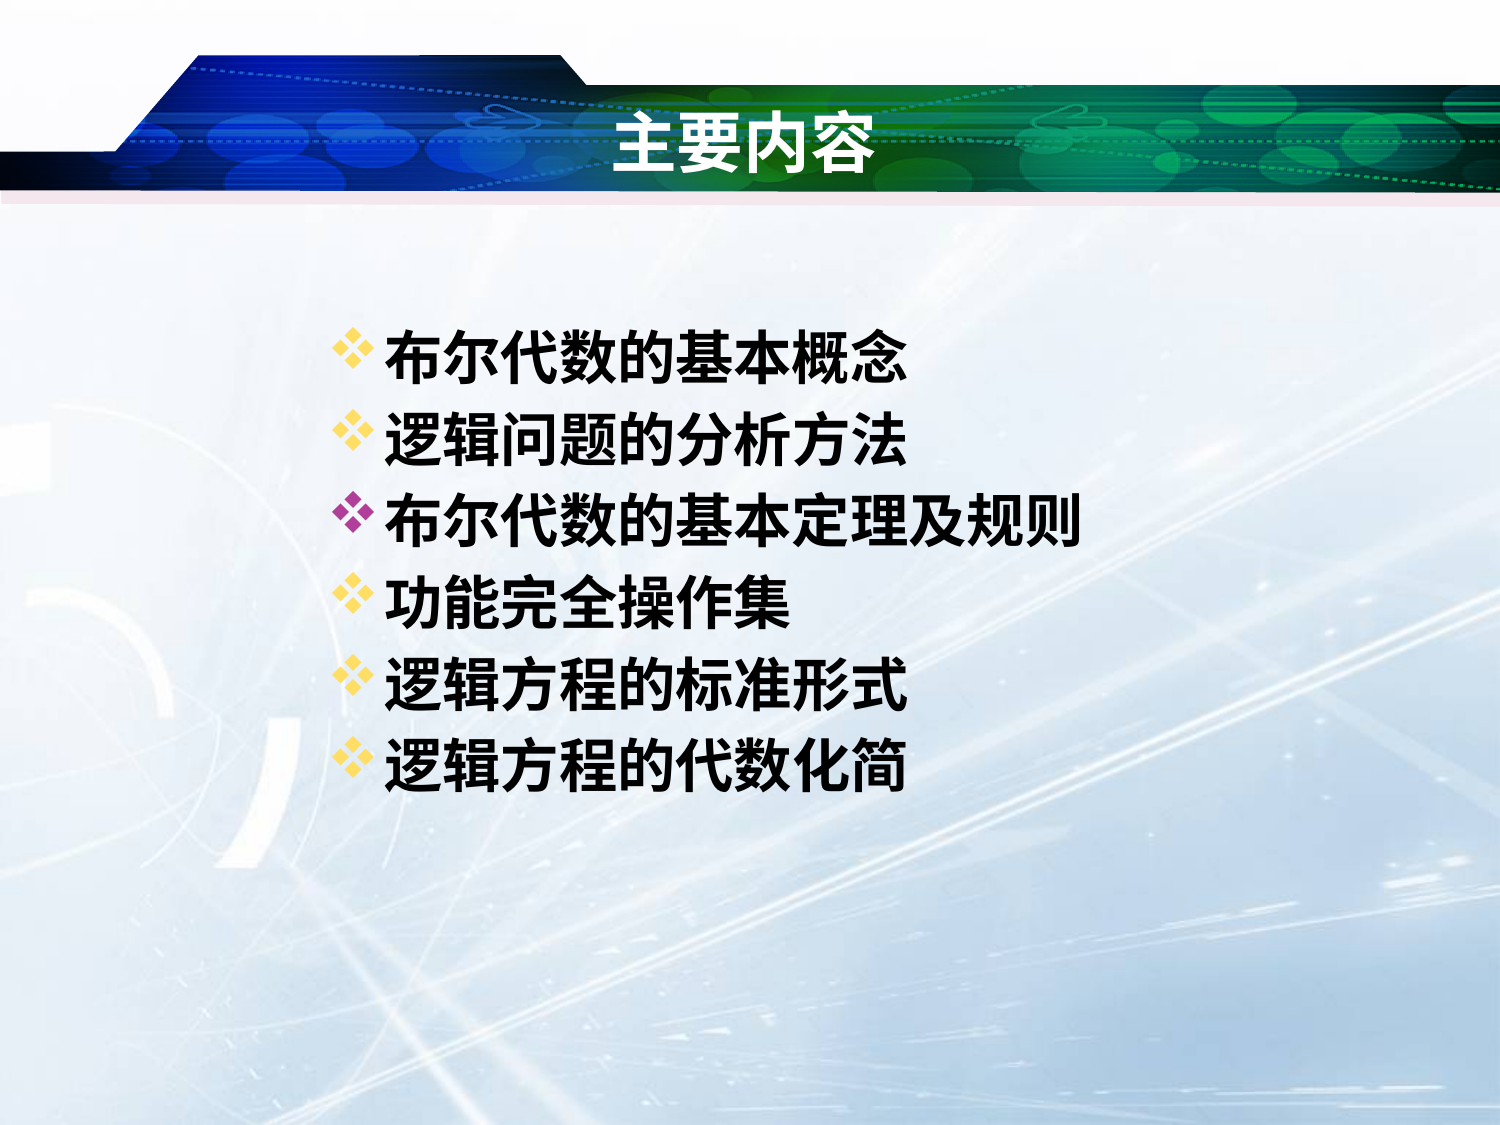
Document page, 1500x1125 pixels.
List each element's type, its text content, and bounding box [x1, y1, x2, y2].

picture [0, 0, 1500, 1125]
title 主要内容 [99, 94, 1388, 188]
list 布尔代数的基本概念 逻辑问题的分析方法 布尔代数的基本定理及规则 功能完全操作集 逻辑方程的标准形式 逻辑方程的代数化简 [312, 231, 1327, 1064]
